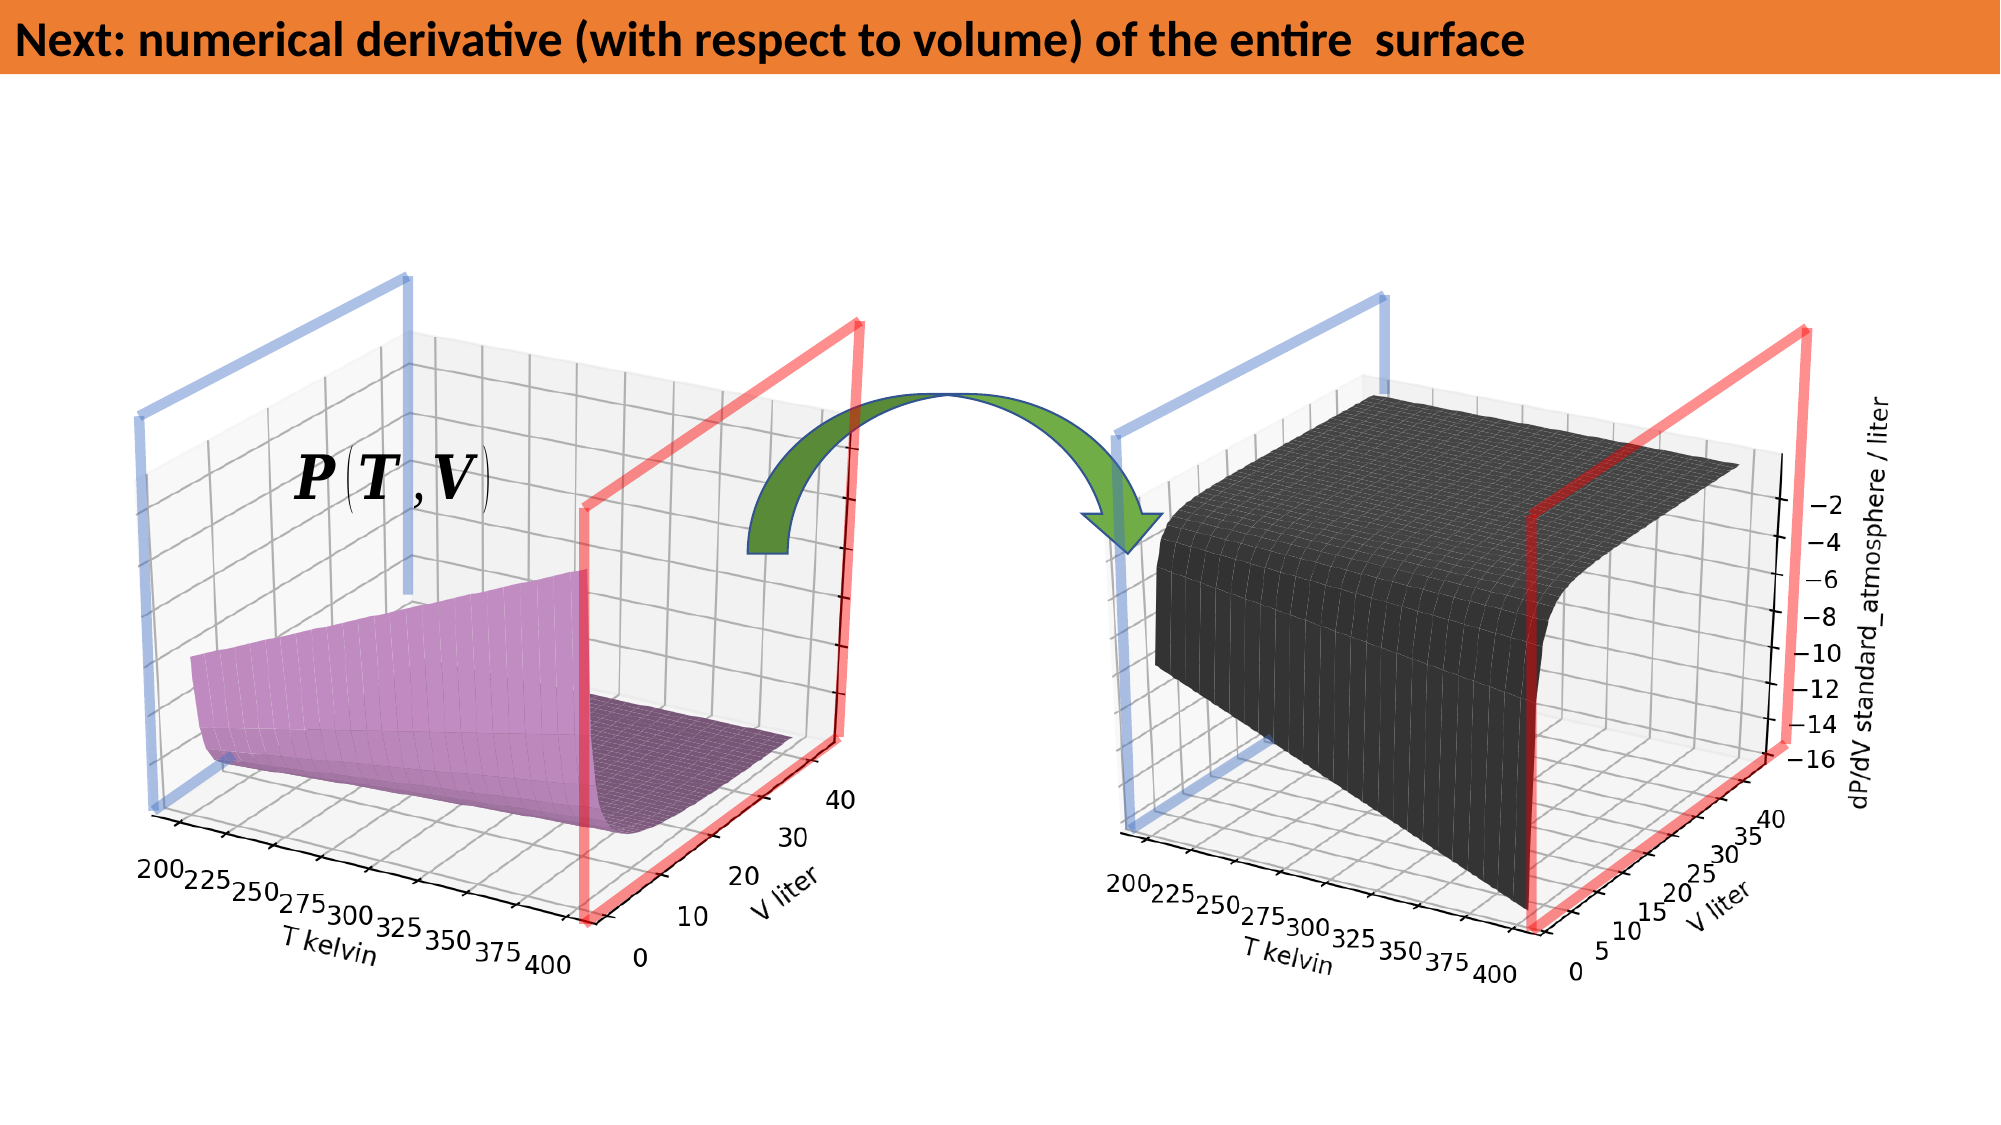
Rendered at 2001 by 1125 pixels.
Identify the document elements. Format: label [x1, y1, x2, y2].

text_box [1531, 327, 1808, 931]
text_box [584, 320, 860, 924]
text_box [1115, 295, 1385, 830]
text_box [138, 276, 408, 811]
picture [0, 181, 1977, 1066]
